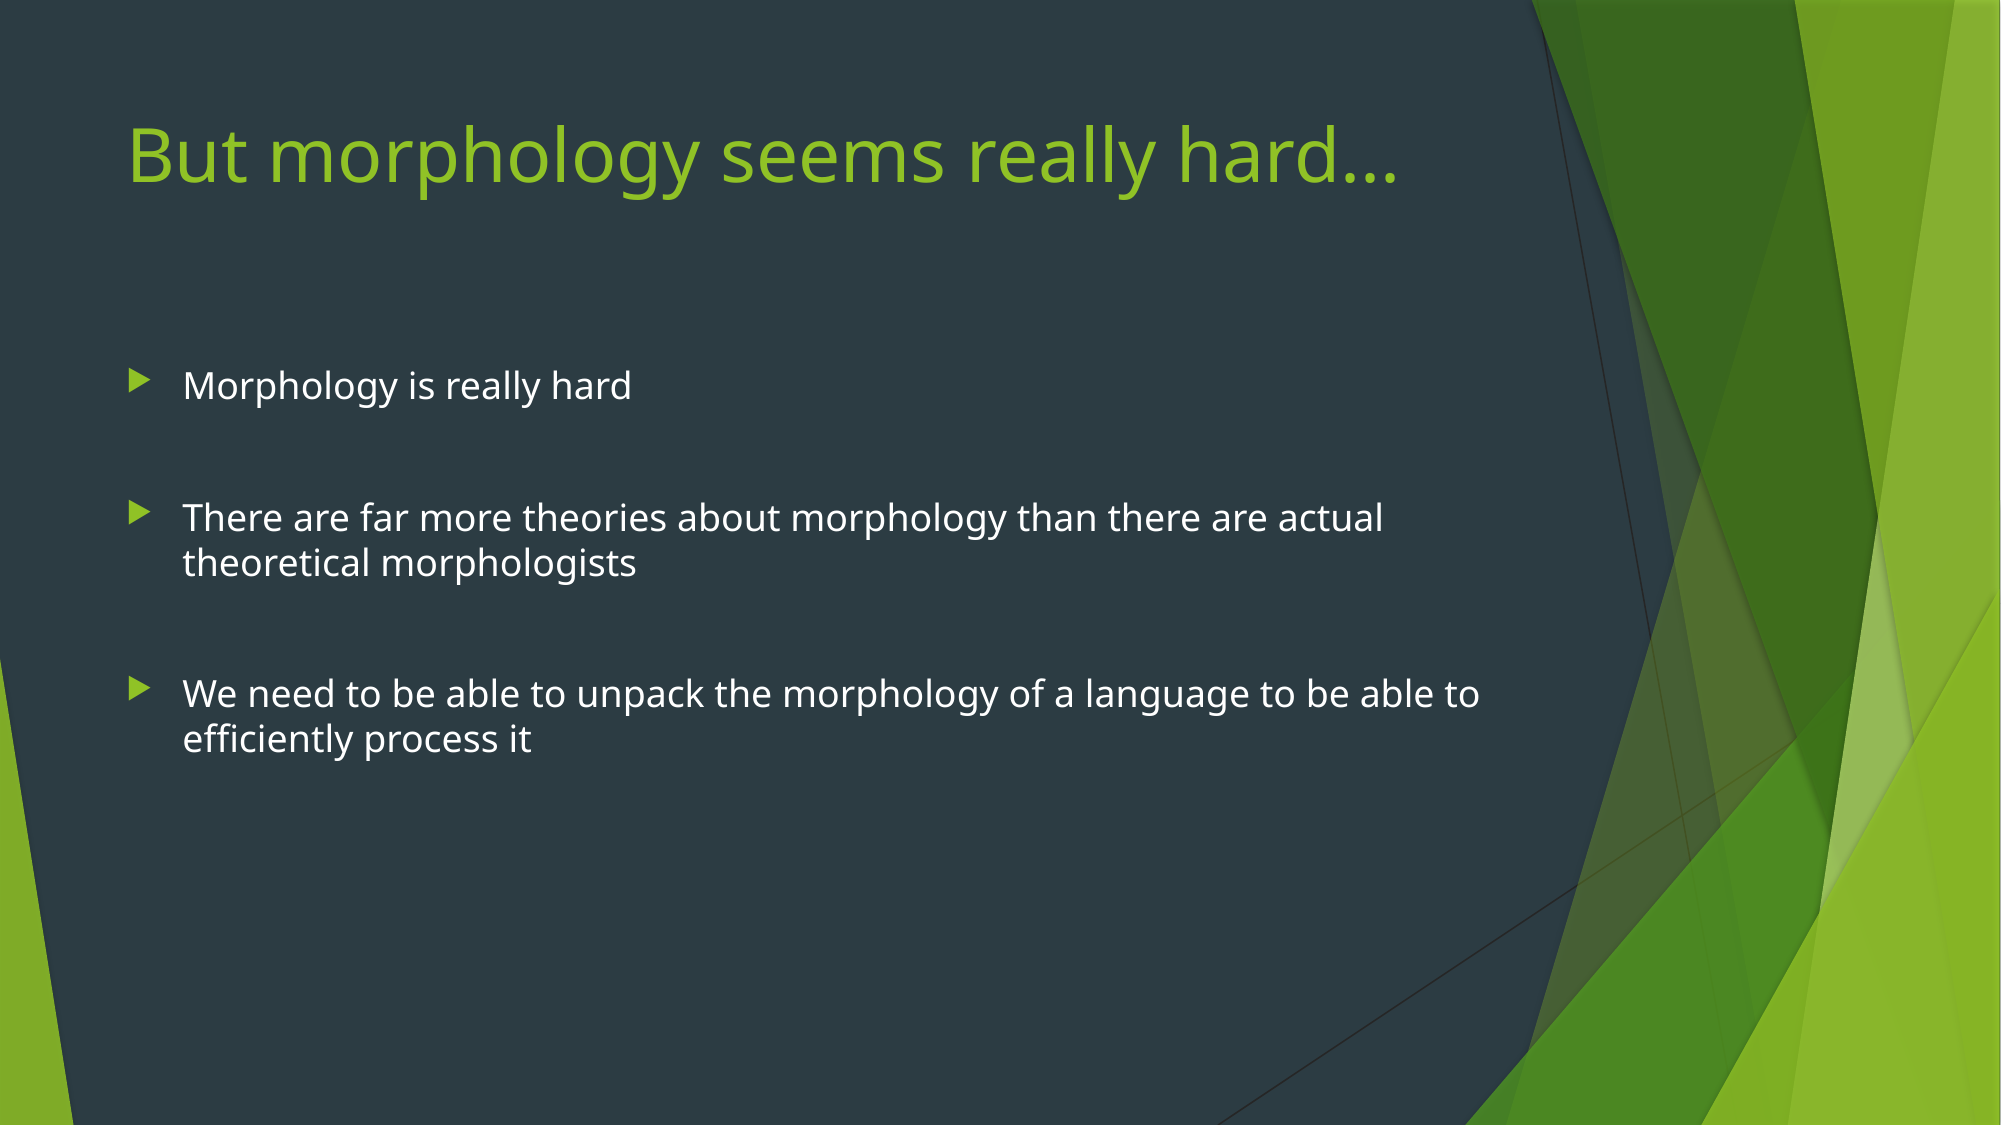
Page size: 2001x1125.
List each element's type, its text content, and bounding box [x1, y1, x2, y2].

list Morphology is really hard There are far more theories about morphology than there are actual theoretical morphologists We need to be able to unpack the morphology of a language to be able to efficiently process it [111, 354, 1522, 992]
title But morphology seems really hard... [111, 99, 1522, 317]
